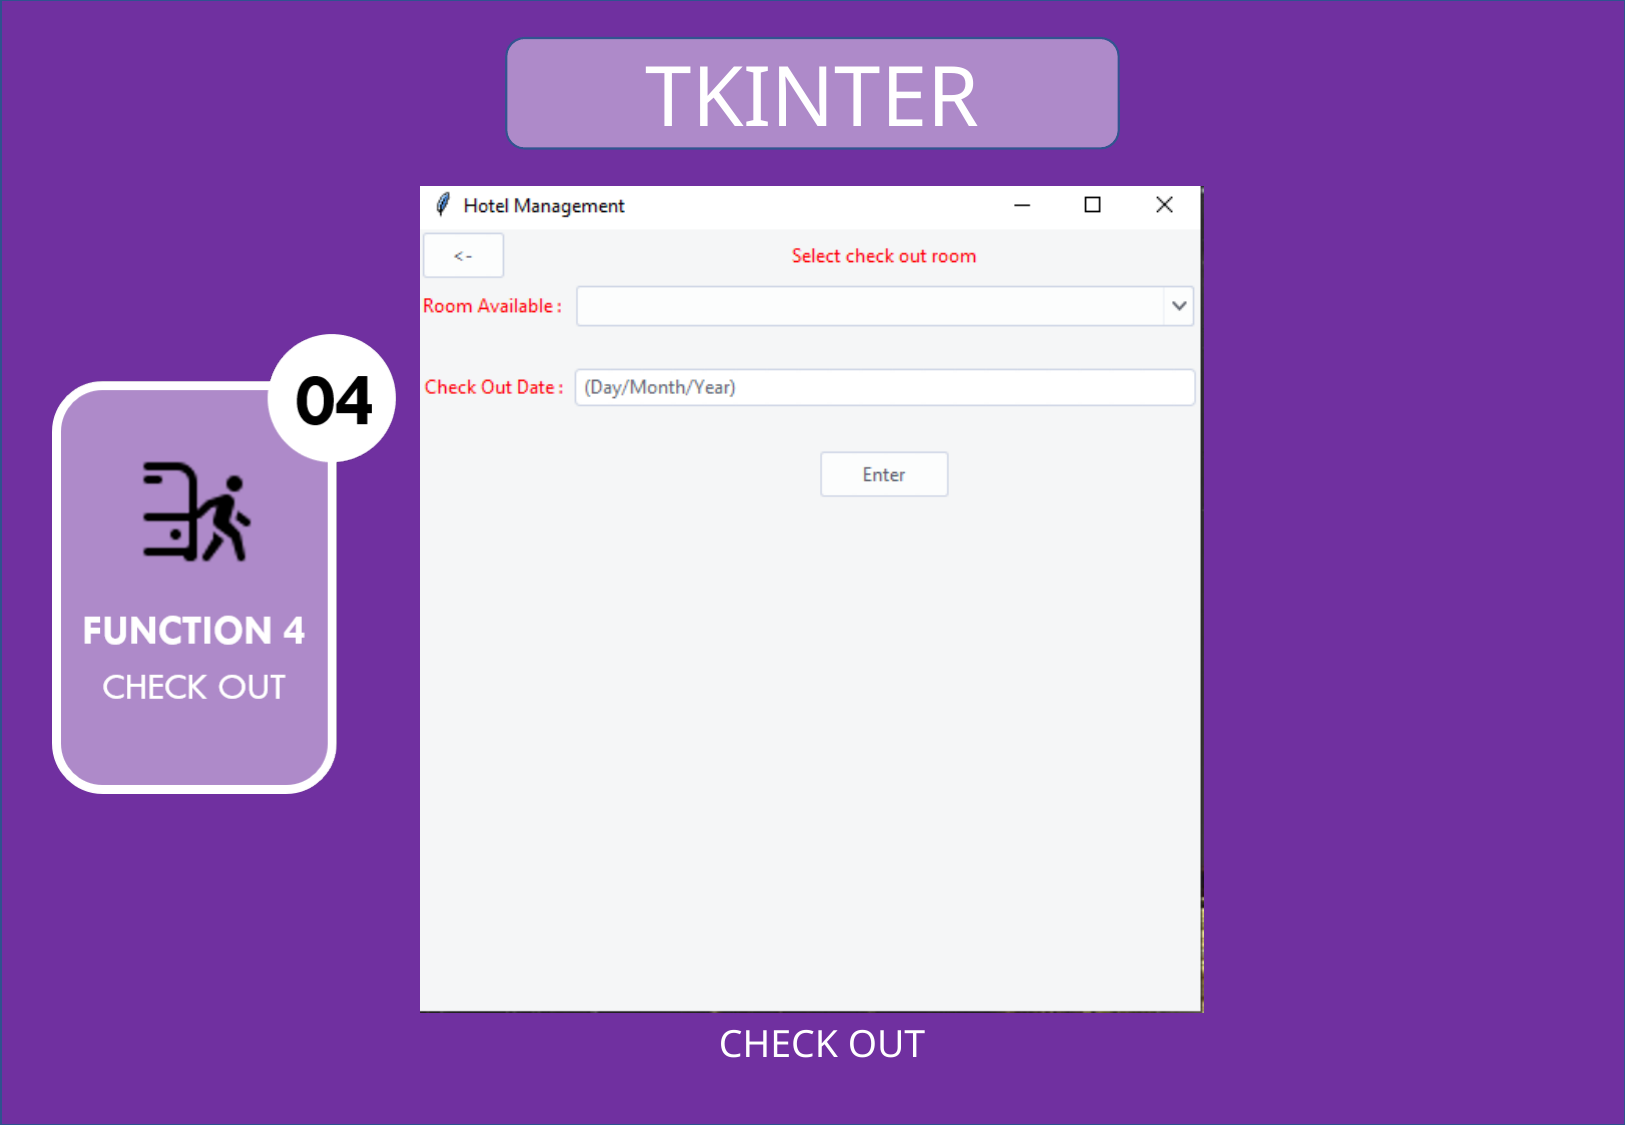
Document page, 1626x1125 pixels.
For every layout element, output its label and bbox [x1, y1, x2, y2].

text_box [0, 0, 1625, 1125]
